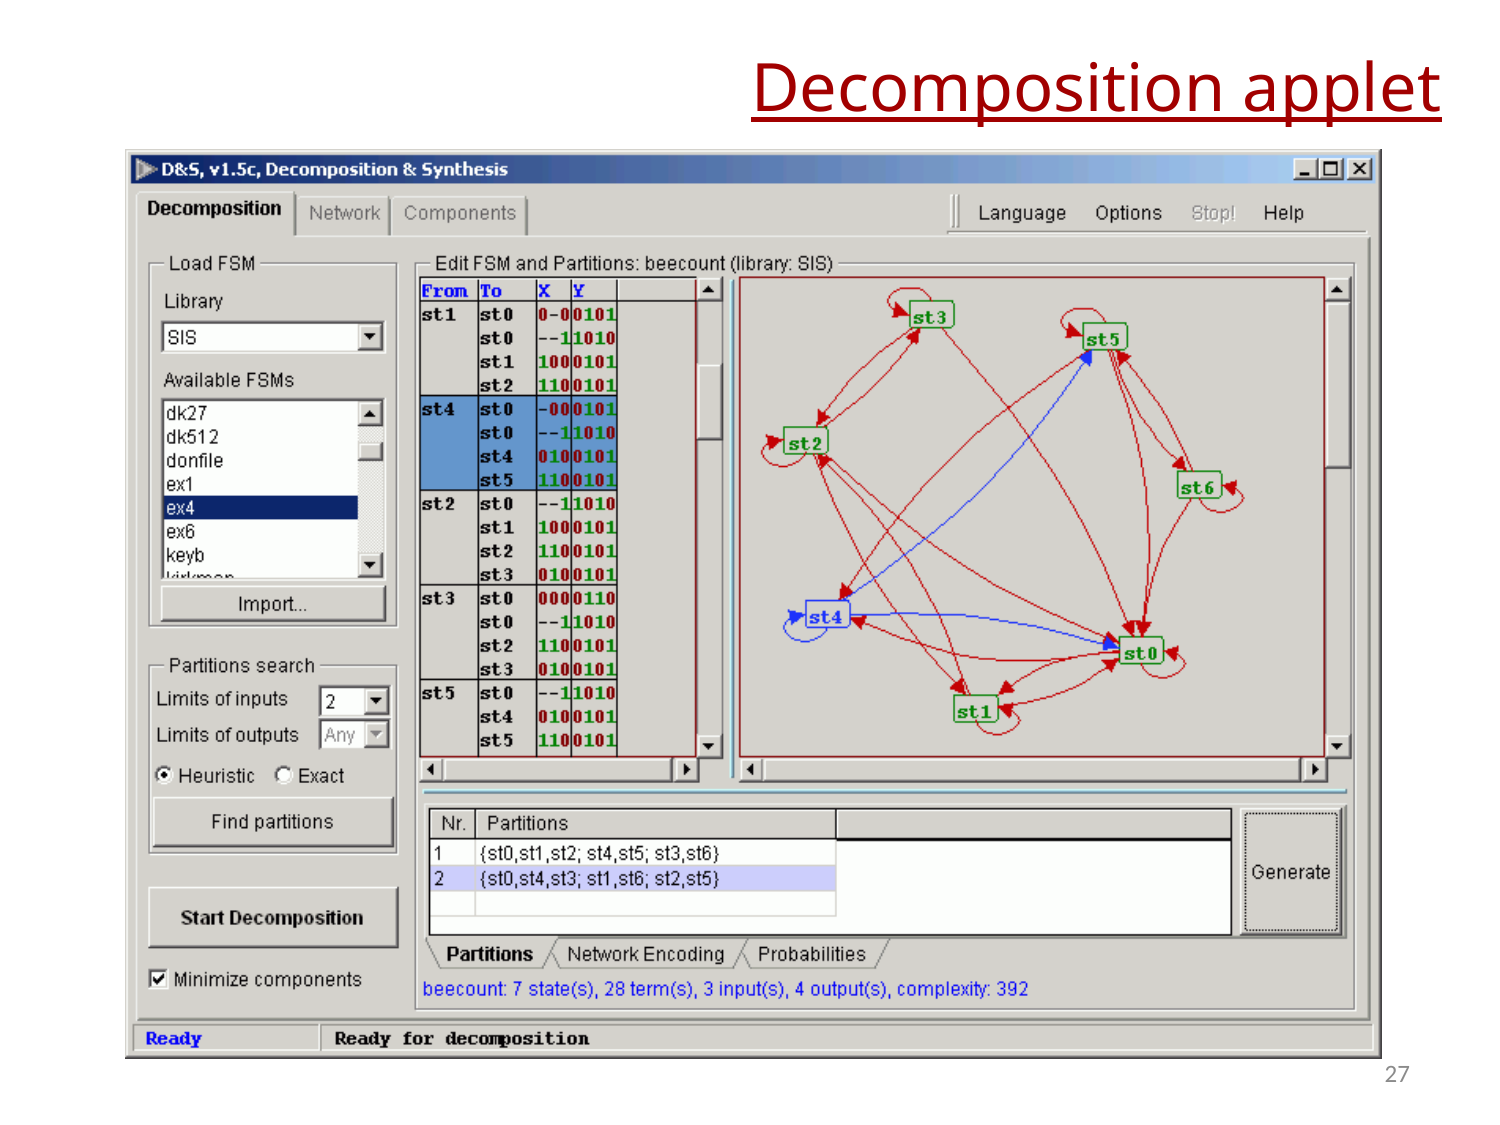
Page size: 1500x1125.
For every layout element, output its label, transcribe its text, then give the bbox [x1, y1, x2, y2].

slide_number 27 [1074, 1042, 1425, 1103]
title Decomposition applet [50, 32, 1458, 138]
picture [124, 149, 1382, 1059]
